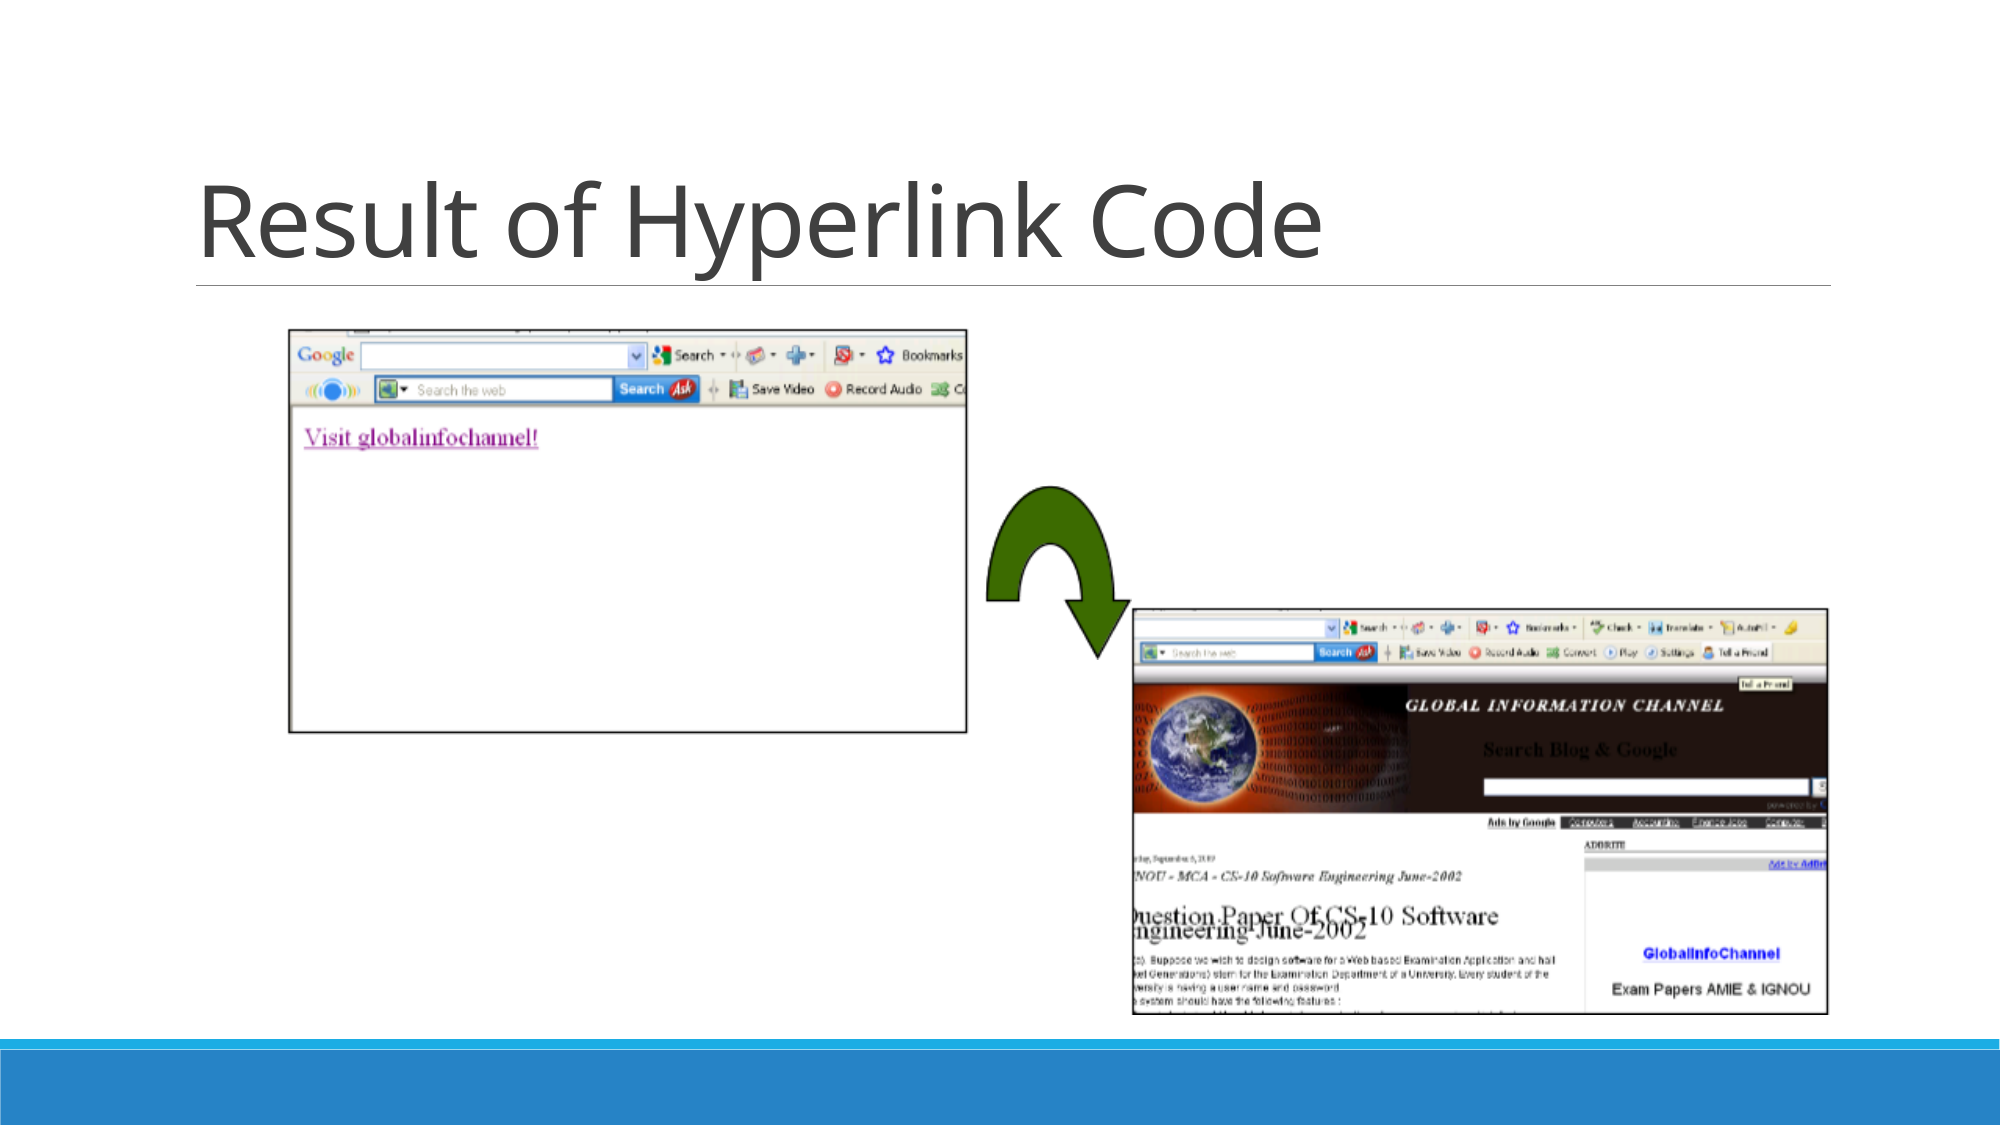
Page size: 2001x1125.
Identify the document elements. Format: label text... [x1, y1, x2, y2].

picture [286, 328, 969, 736]
picture [985, 485, 1831, 1015]
title Result of Hyperlink Code [180, 47, 1830, 285]
